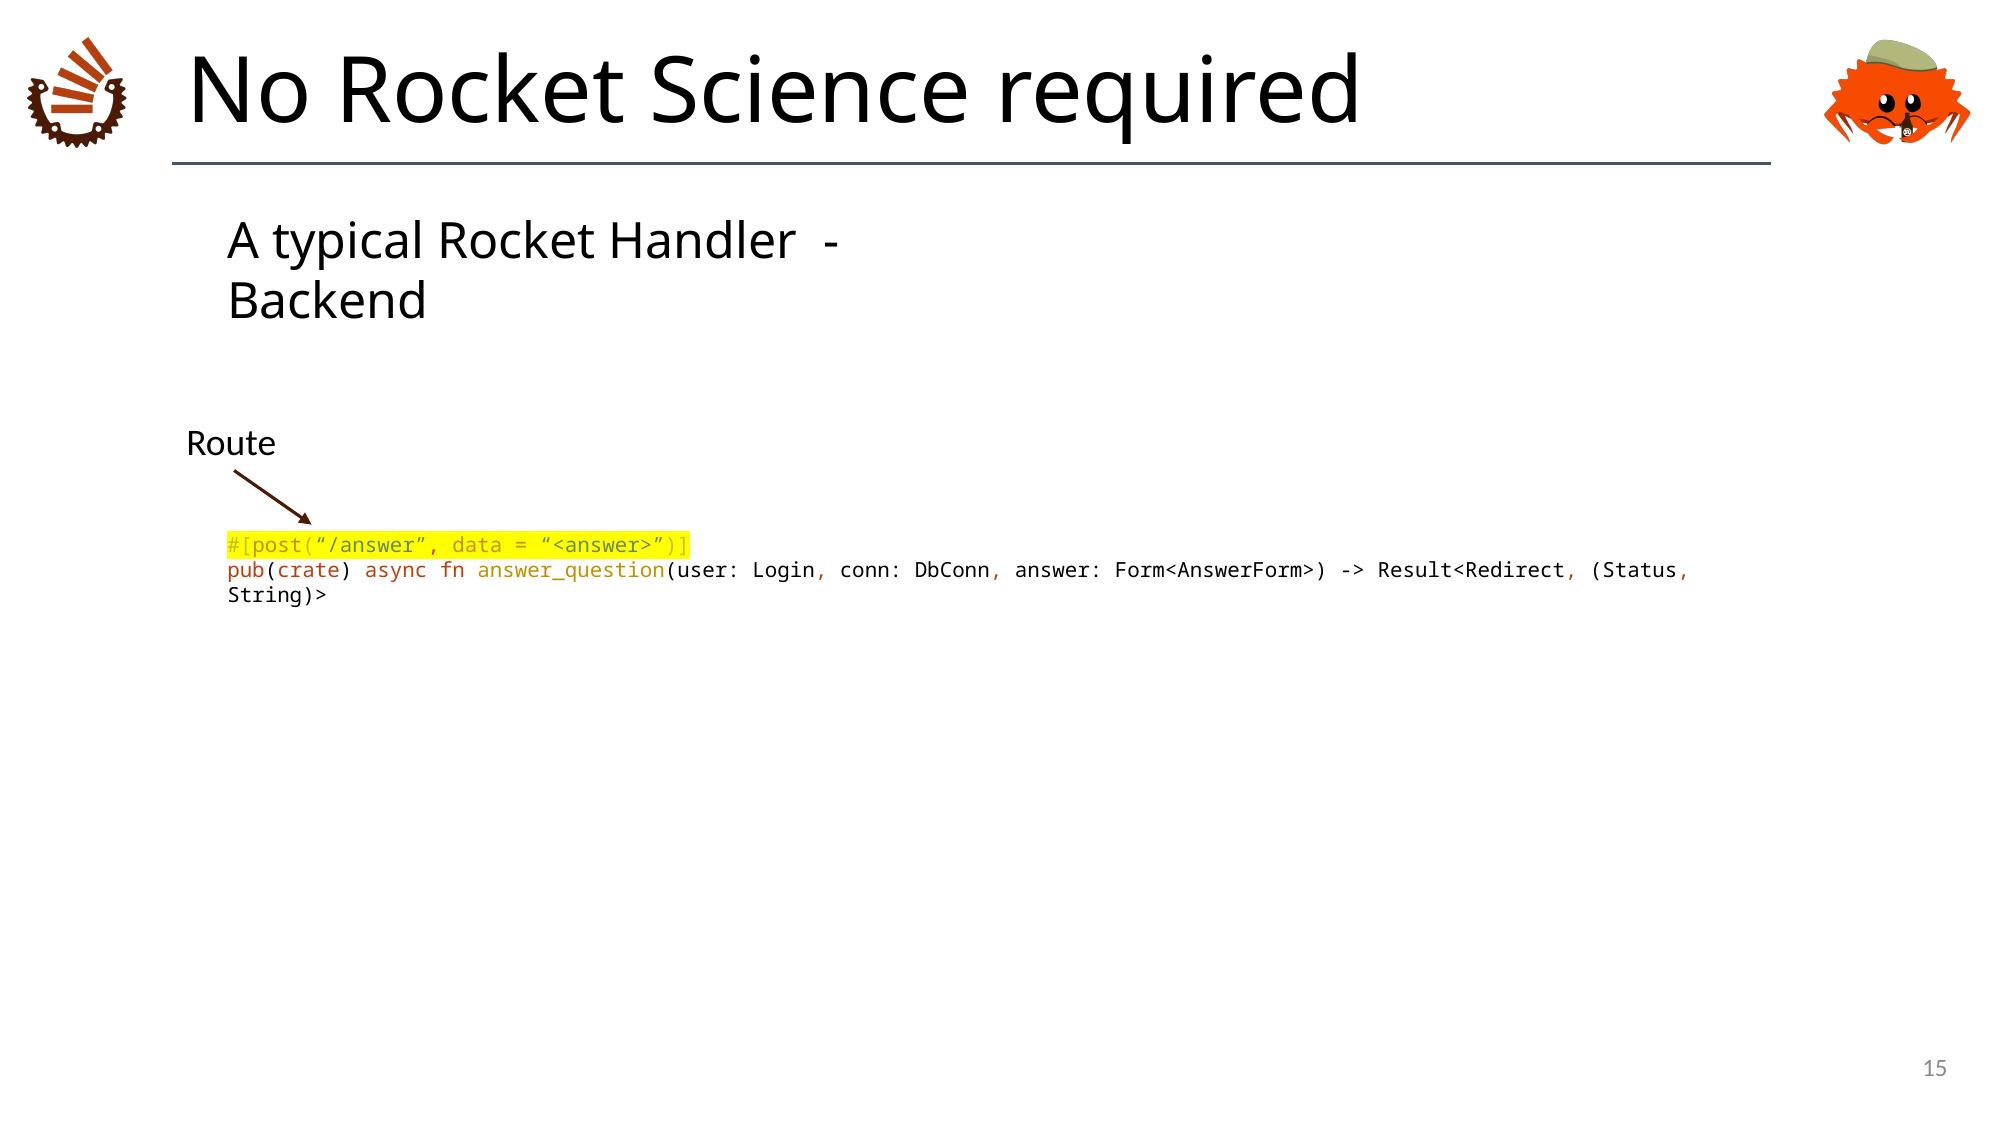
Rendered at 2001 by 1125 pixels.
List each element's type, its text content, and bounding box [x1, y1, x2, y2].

text_box A typical Rocket Handler - Backend [212, 201, 1000, 337]
picture [1816, 37, 1981, 148]
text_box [234, 471, 312, 525]
text_box #[post(“/answer”, data = “<answer>”)] pub(crate) async fn answer_question(user: Login, conn: DbConn, answer: Form<AnswerForm>) -> Result<Redirect, (Status, String)> [212, 524, 1744, 615]
picture [27, 37, 127, 148]
text_box Route [171, 410, 297, 471]
title No Rocket Science required [171, 22, 1772, 164]
slide_number 15 [1834, 1036, 1963, 1097]
